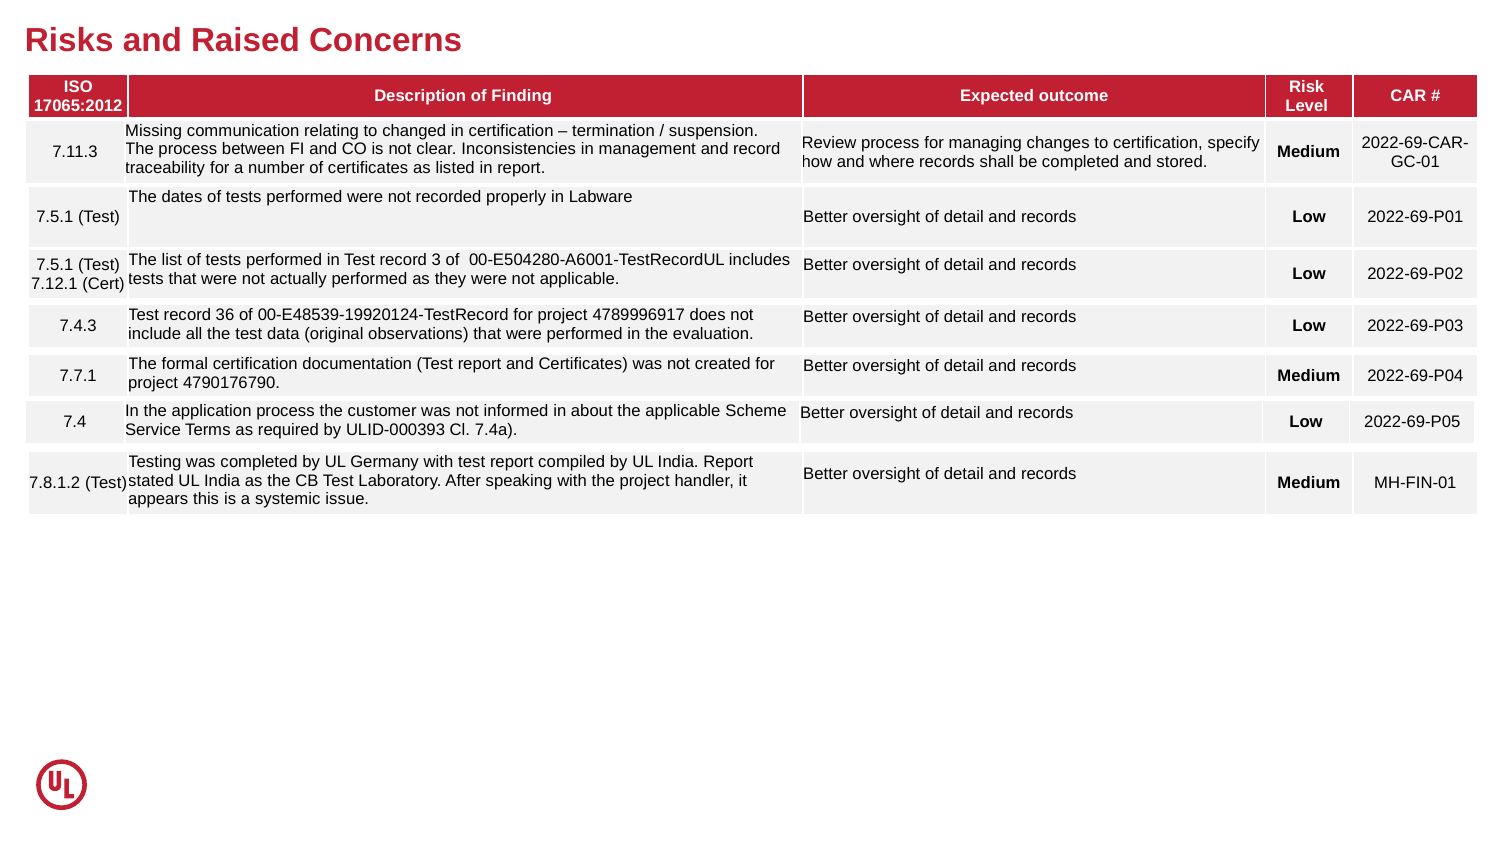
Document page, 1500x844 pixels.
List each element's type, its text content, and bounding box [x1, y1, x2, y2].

table_header Review process for managing changes to certification, specify how and where records shall be completed and stored. [803, 121, 1264, 183]
table_header CAR # [1354, 75, 1477, 117]
table_header 7.7.1 [29, 355, 127, 396]
table_header 2022-69-CAR-GC-01 [1353, 121, 1477, 183]
title Risks and Raised Concerns [24, 17, 1426, 59]
table_header Low [1266, 305, 1352, 347]
table_header 2022-69-P03 [1354, 305, 1477, 347]
table_header Better oversight of detail and records [804, 250, 1265, 298]
table_header The formal certification documentation (Test report and Certificates) was not created for project 4790176790. [129, 355, 802, 396]
table_header 7.5.1 (Test) [29, 187, 127, 247]
table_header 7.5.1 (Test) 7.12.1 (Cert) [29, 250, 127, 298]
table_header Better oversight of detail and records [804, 355, 1265, 396]
table_header MH-FIN-01 [1354, 452, 1477, 514]
table_header Test record 36 of 00-E48539-19920124-TestRecord for project 4789996917 does not include all the test data (original observations) that were performed in the evaluation. [129, 305, 802, 347]
table_header 7.8.1.2 (Test) [29, 452, 127, 514]
table_header ISO 17065:2012 [29, 75, 127, 117]
table_header Risk Level [1266, 75, 1352, 117]
table_header Better oversight of detail and records [804, 452, 1265, 514]
table_header Missing communication relating to changed in certification – termination / suspension. The process between FI and CO is not clear. Inconsistencies in management and record traceability for a number of certificates as listed in report. [126, 121, 801, 183]
table_header Low [1266, 250, 1352, 298]
table_header Better oversight of detail and records [804, 305, 1265, 347]
table_header 2022-69-P05 [1350, 401, 1474, 443]
table_header Description of Finding [129, 75, 802, 117]
table_header Medium [1266, 452, 1352, 514]
table_header Low [1266, 187, 1352, 247]
table_header 2022-69-P02 [1354, 250, 1477, 298]
table_header 7.11.3 [26, 121, 124, 183]
table_header The dates of tests performed were not recorded properly in Labware [129, 187, 802, 247]
table_header 7.4.3 [29, 305, 127, 347]
table_header The list of tests performed in Test record 3 of 00-E504280-A6001-TestRecordUL includes tests that were not actually performed as they were not applicable. [129, 250, 802, 298]
table_header 7.4 [26, 401, 124, 443]
table_header In the application process the customer was not informed in about the applicable Scheme Service Terms as required by ULID-000393 Cl. 7.4a). [126, 401, 799, 443]
table_header Testing was completed by UL Germany with test report compiled by UL India. Report stated UL India as the CB Test Laboratory. After speaking with the project handler, it appears this is a systemic issue. [129, 452, 802, 514]
table_header Better oversight of detail and records [801, 401, 1262, 443]
table_header Medium [1266, 355, 1352, 396]
table_header 2022-69-P01 [1354, 187, 1477, 247]
table_header Better oversight of detail and records [804, 187, 1265, 247]
table_header Low [1263, 401, 1349, 443]
table_header Medium [1266, 121, 1352, 183]
table_header 2022-69-P04 [1354, 355, 1477, 396]
table_header Expected outcome [804, 75, 1265, 117]
